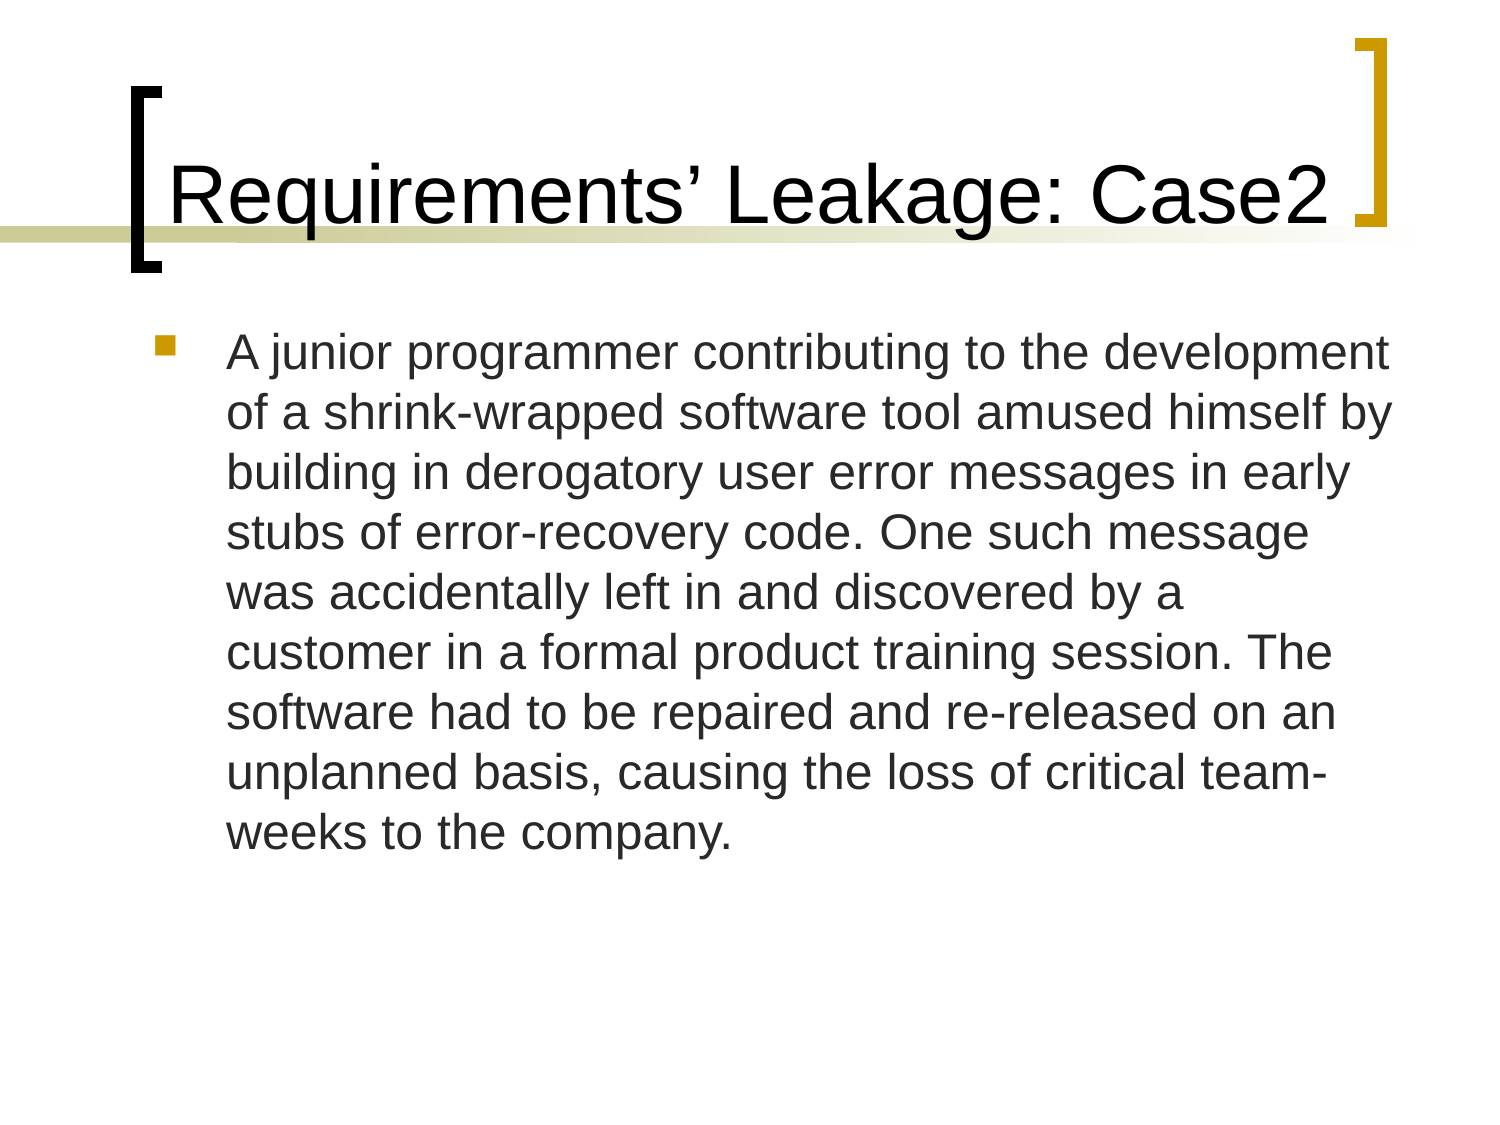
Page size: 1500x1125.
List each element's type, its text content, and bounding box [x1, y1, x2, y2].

list A junior programmer contributing to the development of a shrink-wrapped software tool amused himself by building in derogatory user error messages in early stubs of error-recovery code. One such message was accidentally left in and discovered by a customer in a formal product training session. The software had to be repaired and re-released on an unplanned basis, causing the loss of critical team-weeks to the company. [137, 312, 1413, 1000]
title Requirements’ Leakage: Case2 [152, 15, 1375, 248]
